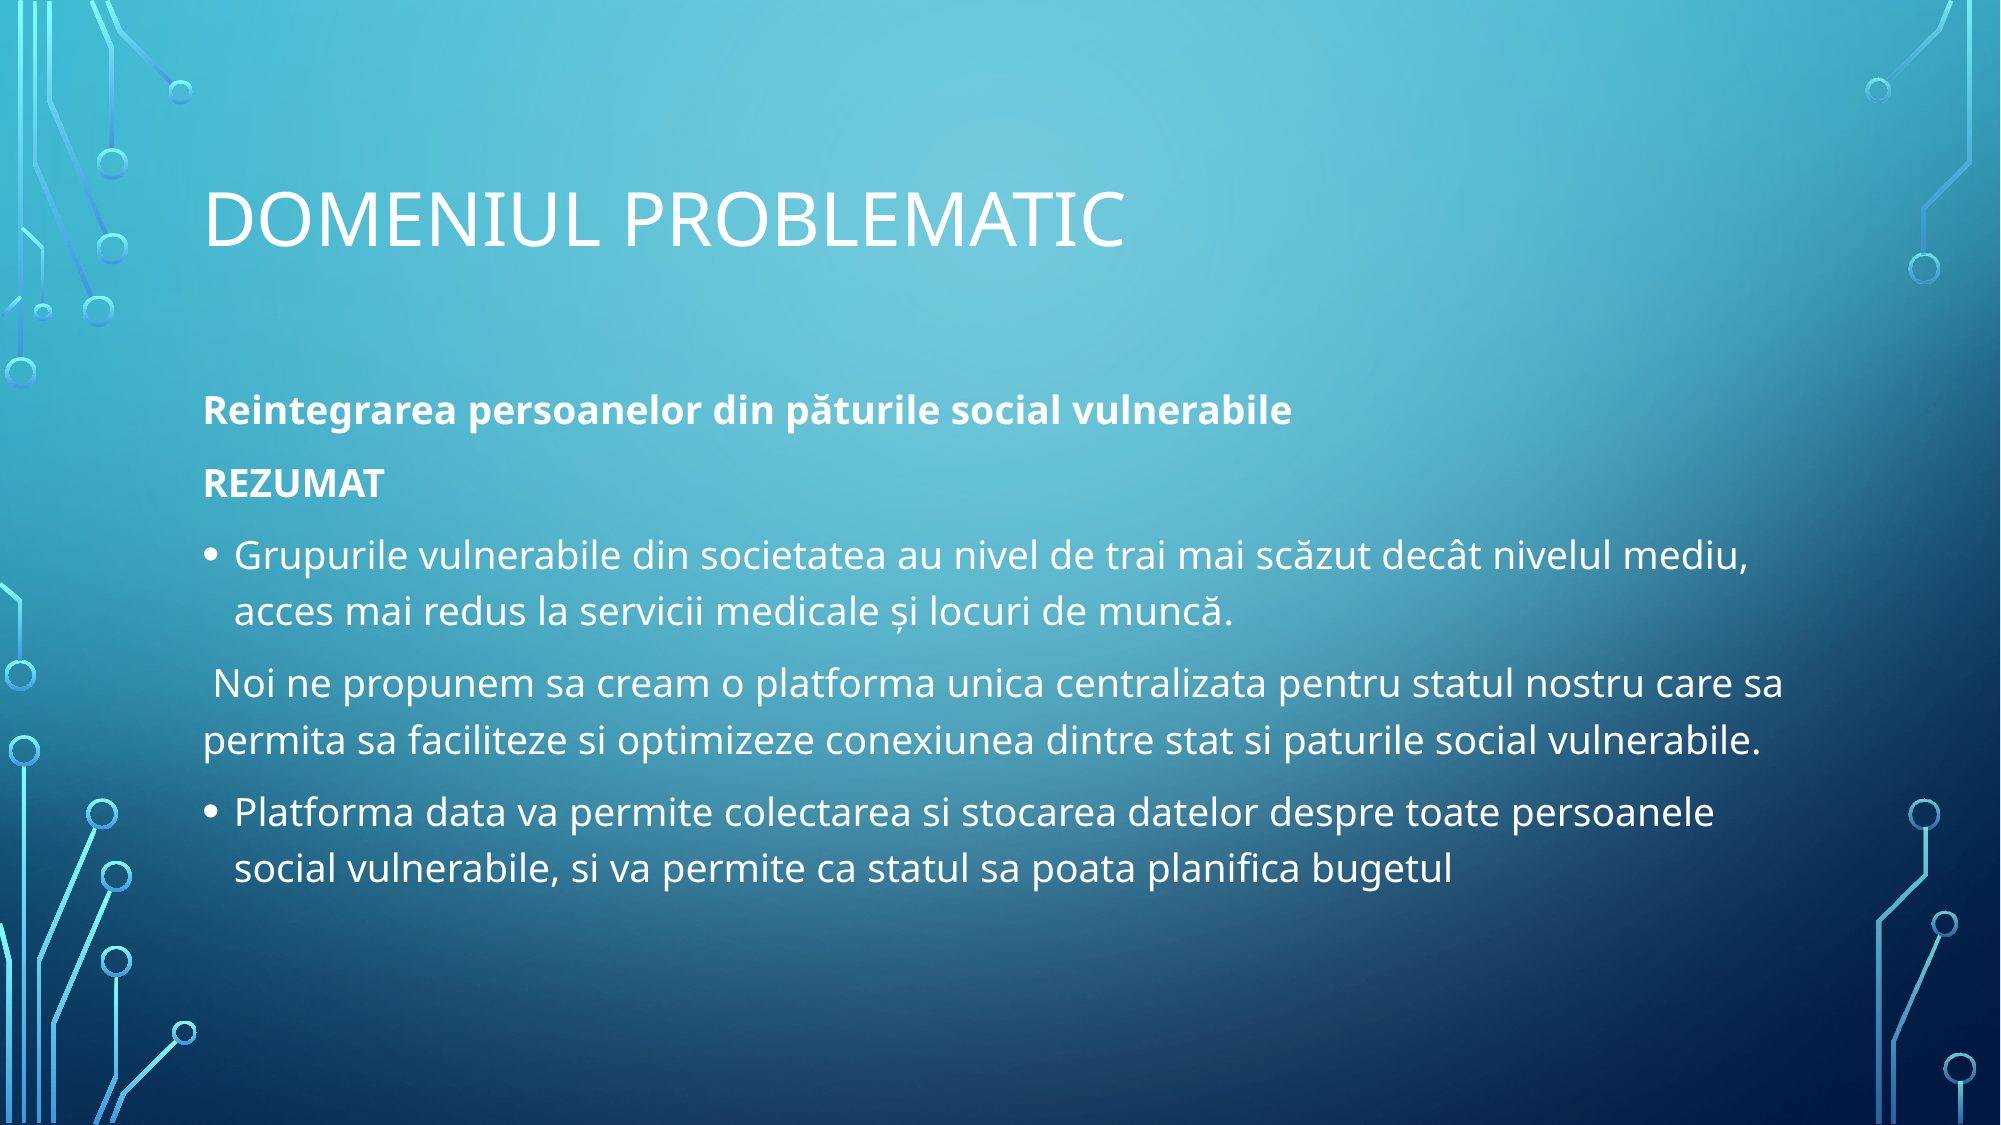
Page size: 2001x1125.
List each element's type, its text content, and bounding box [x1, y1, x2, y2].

list Reintegrarea persoanelor din păturile social vulnerabile REZUMAT Grupurile vulnerabile din societatea au nivel de trai mai scăzut decât nivelul mediu, acces mai redus la servicii medicale și locuri de muncă. Noi ne propunem sa cream o platforma unica centralizata pentru statul nostru care sa permita sa faciliteze si optimizeze conexiunea dintre stat si paturile social vulnerabile. Platforma data va permite colectarea si stocarea datelor despre toate persoanele social vulnerabile, si va permite ca statul sa poata planifica bugetul [187, 369, 1813, 950]
title DOMENIUL PROBLEMATIC [187, 101, 1813, 344]
